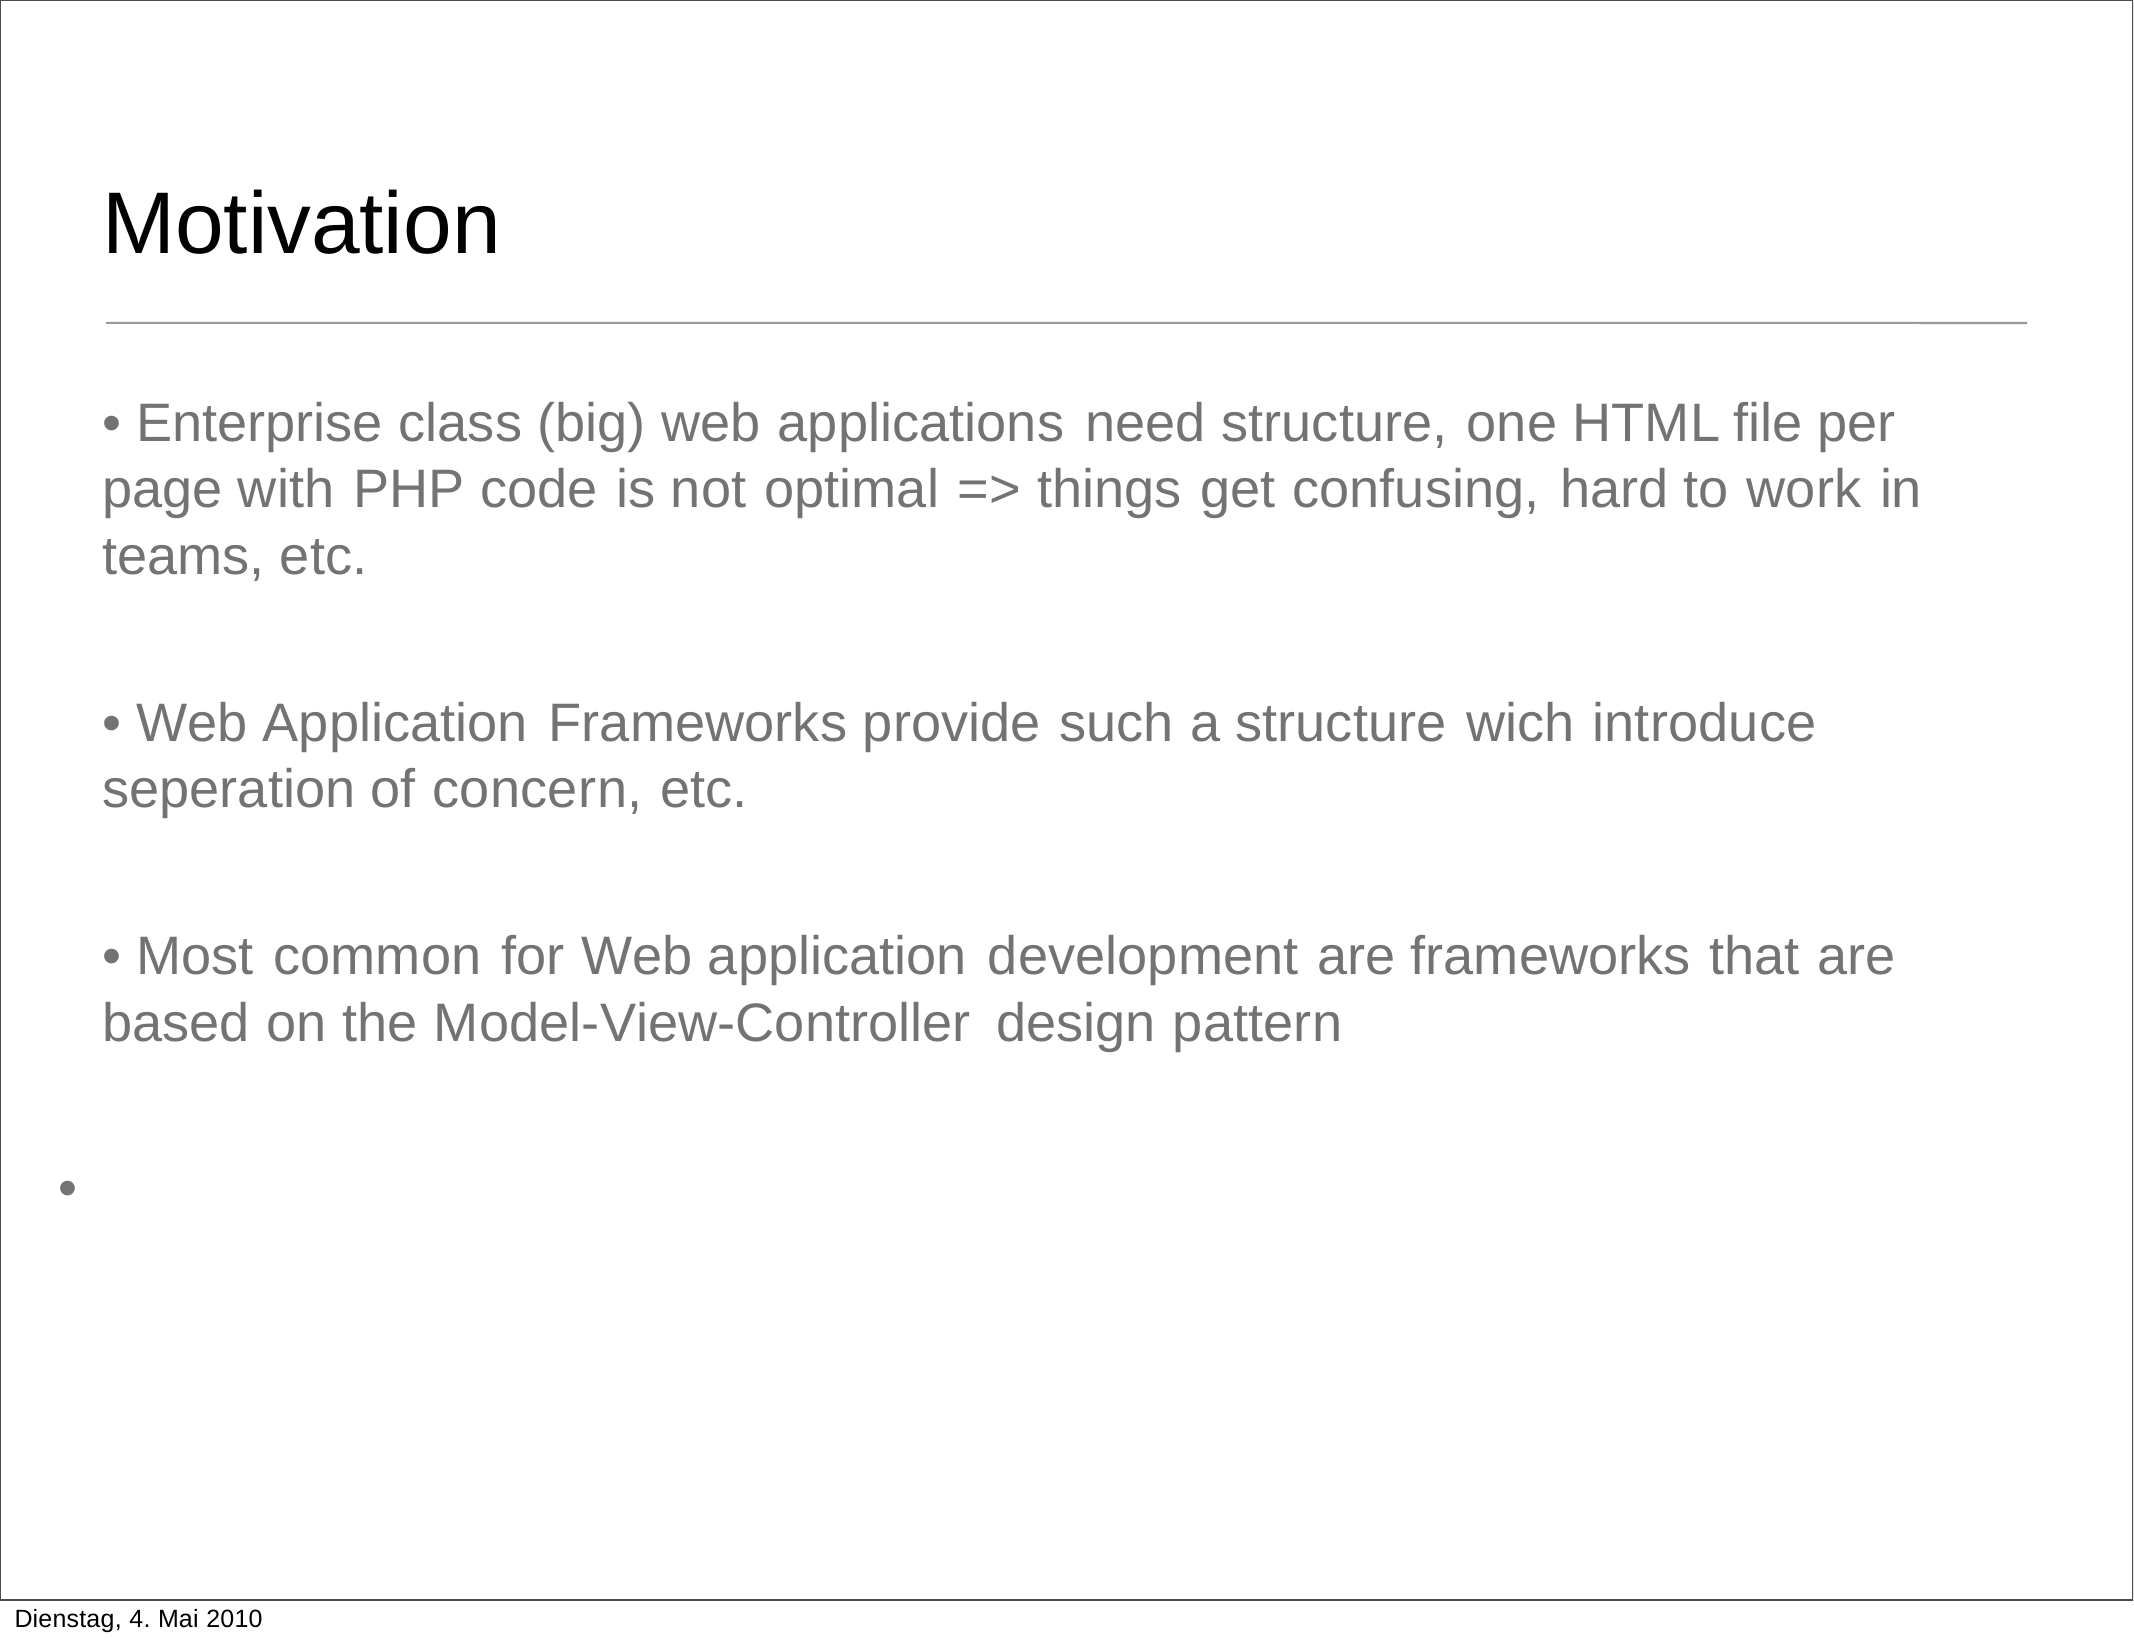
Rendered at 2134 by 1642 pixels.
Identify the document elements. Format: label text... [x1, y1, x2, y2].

text_box [106, 300, 2027, 325]
text_box Dienstag, 4. Mai 2010 [12, 1605, 269, 1635]
text_box Motivation • Enterprise class (big) web applications need structure, one HTML file per page with PHP code is not optimal => things get confusing, hard to work in teams, etc. • Web Application Frameworks provide such a structure wich introduce seperation of concern, etc. • Most common for Web application development are frameworks that are based on the Model-View-Controller design pattern • [0, 0, 2134, 1600]
